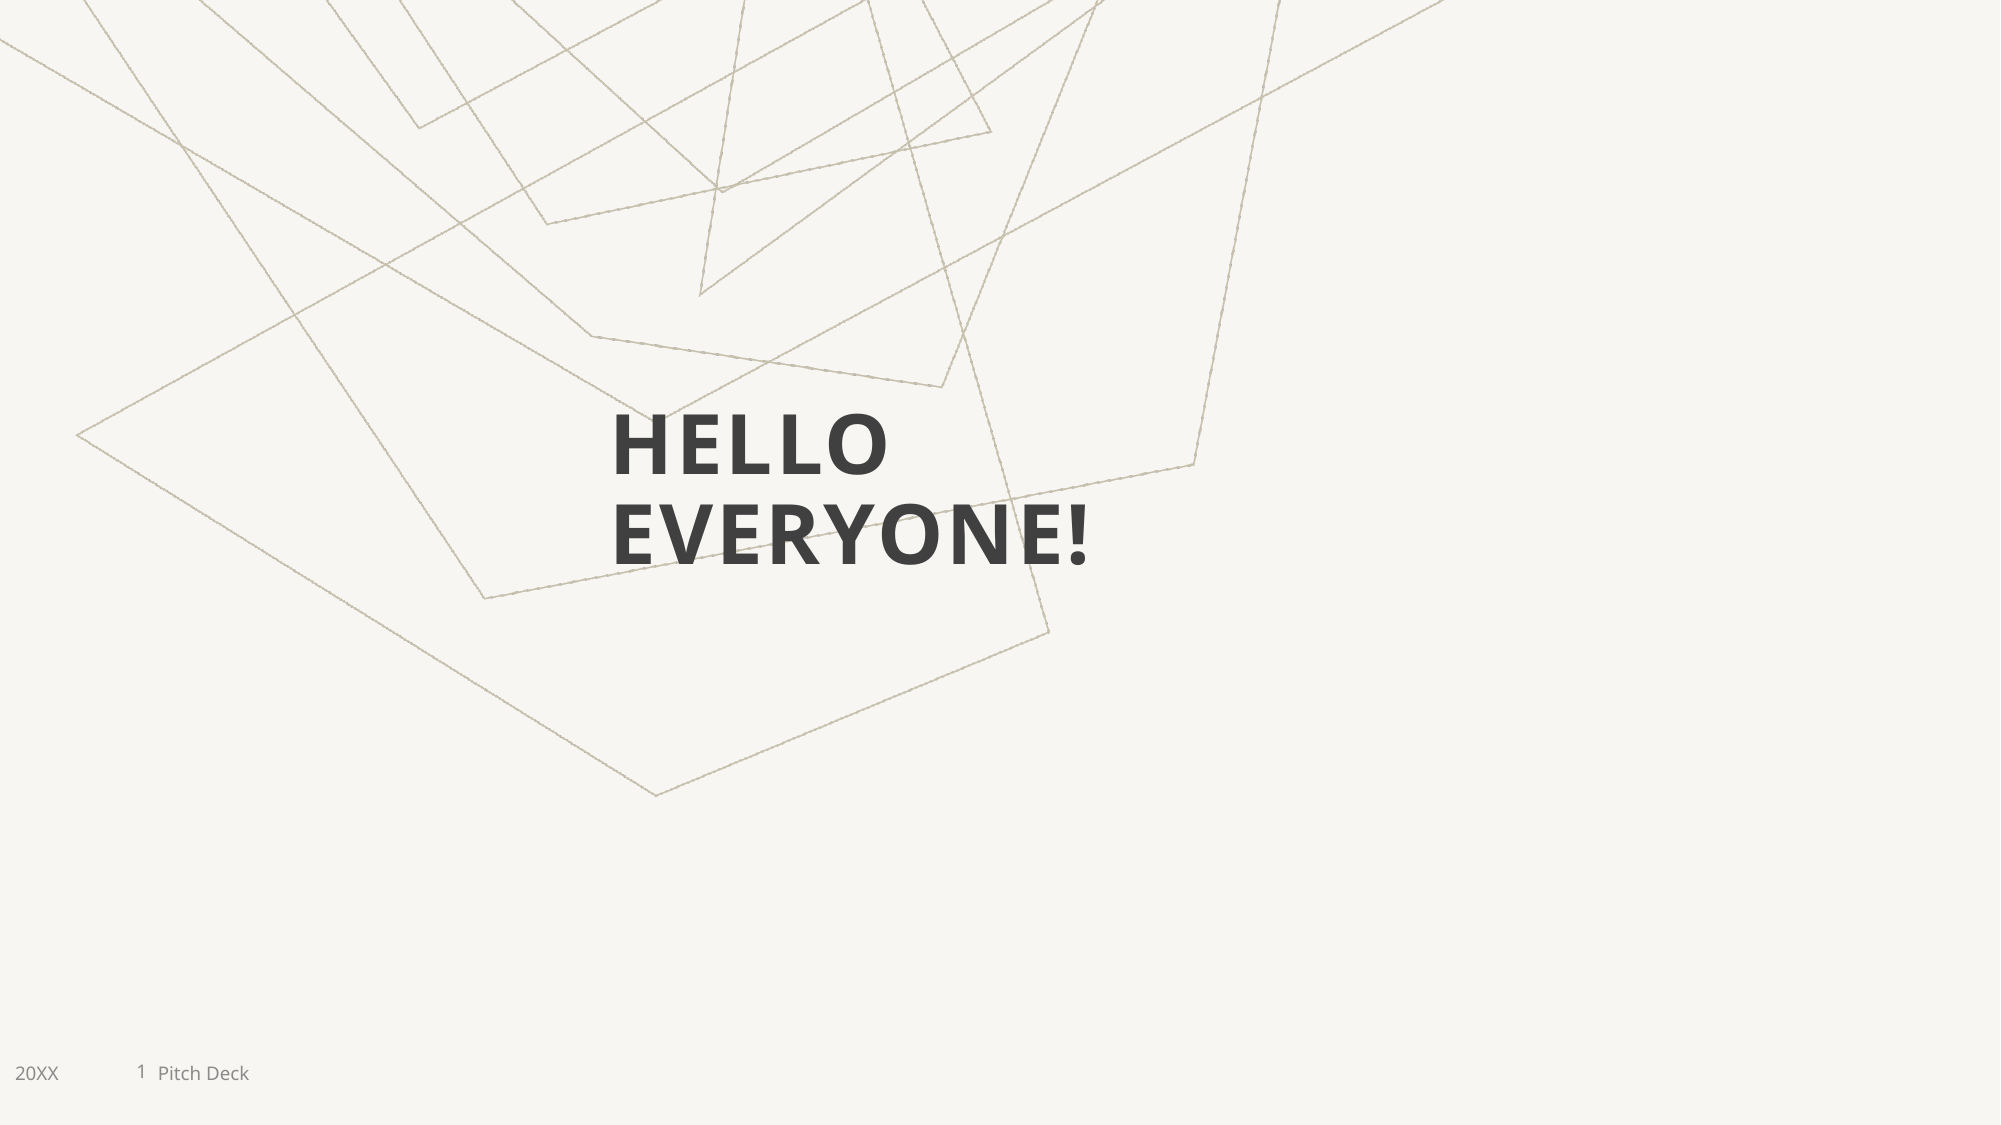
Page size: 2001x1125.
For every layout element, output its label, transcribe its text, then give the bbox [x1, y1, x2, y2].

title Hello everyone! [594, 406, 1406, 591]
picture [0, 0, 1557, 830]
footer Pitch Deck [163, 1042, 408, 1103]
slide_number 1 [0, 1042, 163, 1103]
